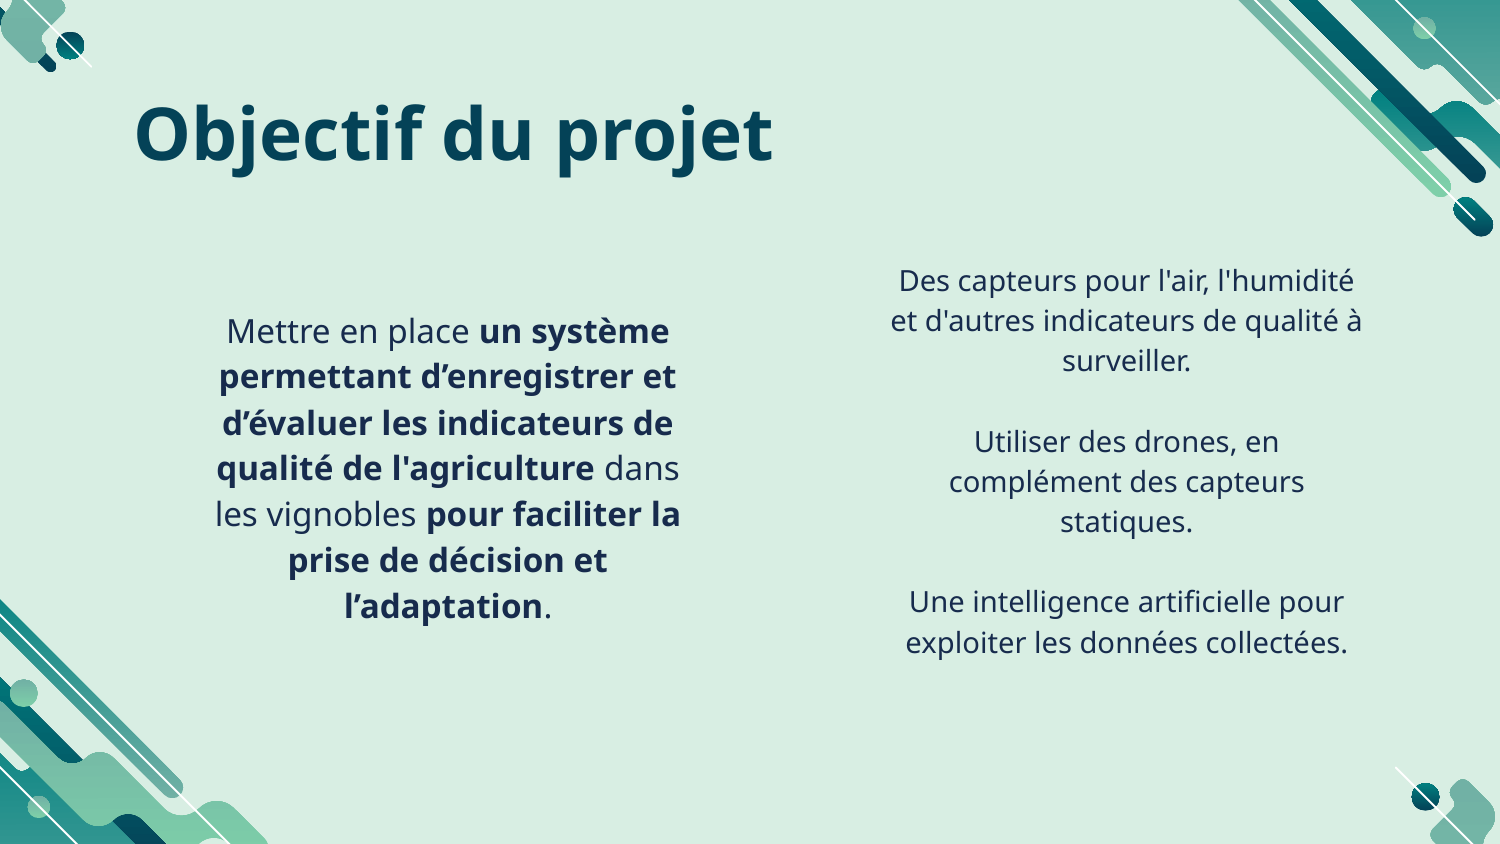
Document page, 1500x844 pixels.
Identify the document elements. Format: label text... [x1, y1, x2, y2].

title Objectif du projet [118, 72, 1382, 167]
subtitle Mettre en place un système permettant d’enregistrer et d’évaluer les indicateurs de qualité de l'agriculture dans les vignobles pour faciliter la prise de décision et l’adaptation. [118, 288, 704, 649]
subtitle Des capteurs pour l'air, l'humidité et d'autres indicateurs de qualité à surveiller. Utiliser des drones, en complément des capteurs statiques. Une intelligence artificielle pour exploiter les données collectées. [796, 242, 1382, 602]
